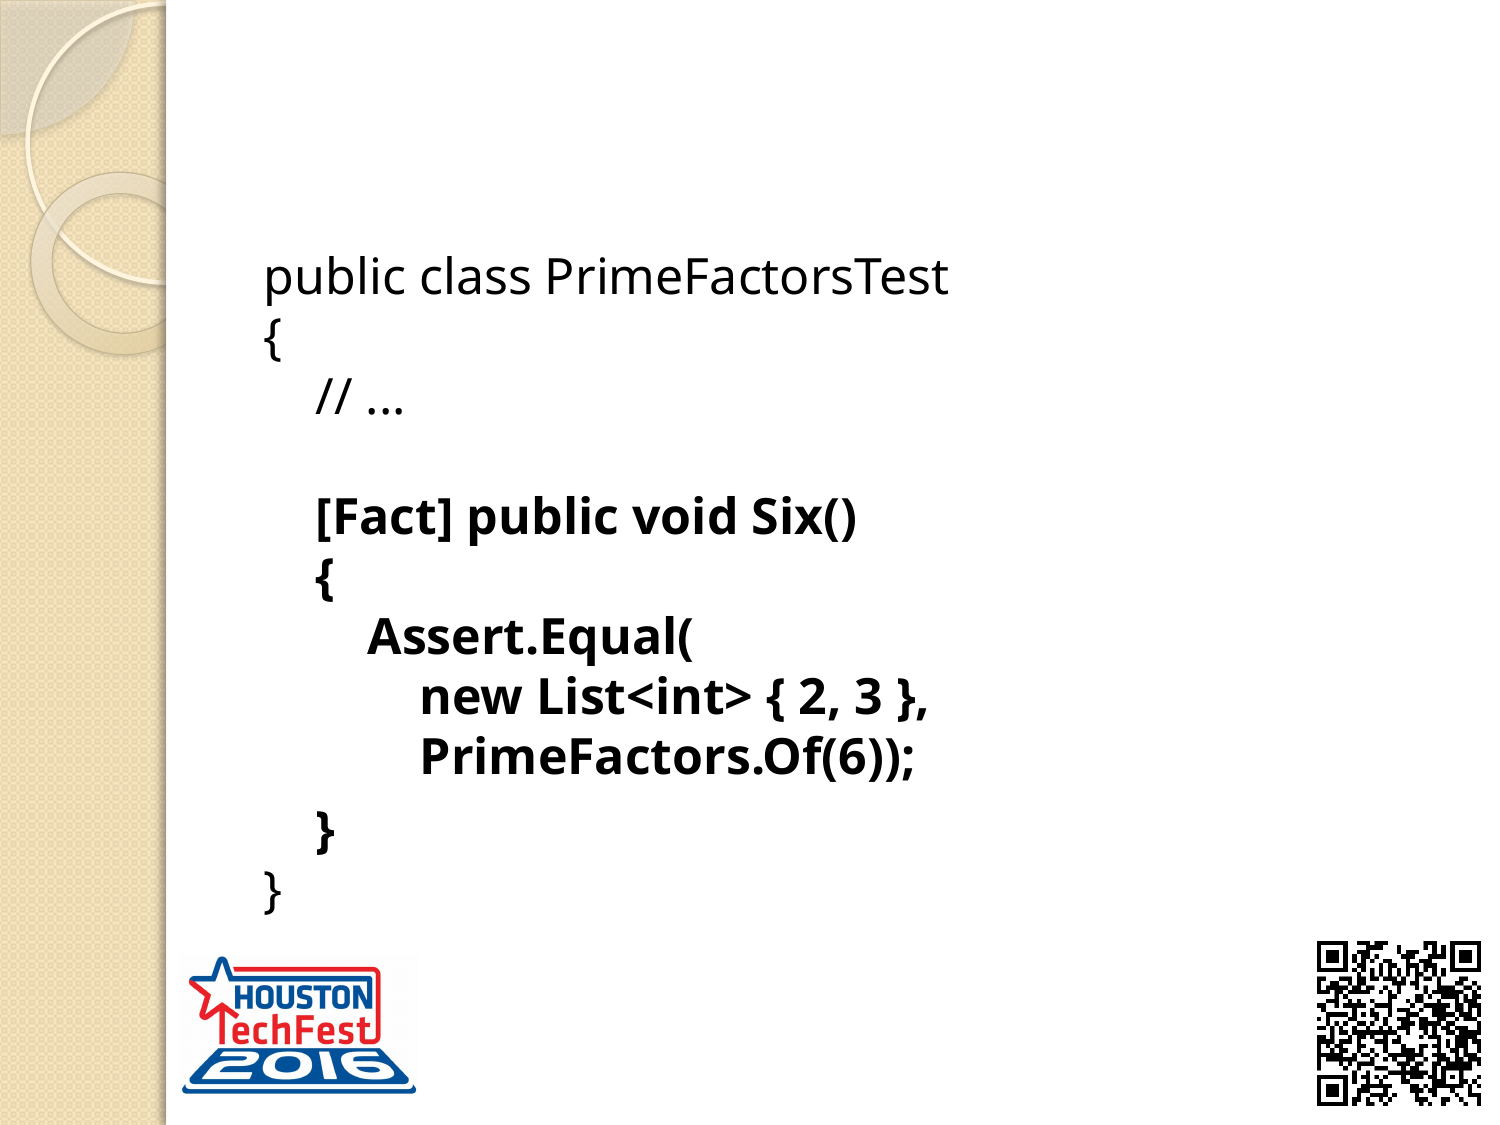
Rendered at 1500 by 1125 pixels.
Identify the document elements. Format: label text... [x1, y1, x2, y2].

picture [180, 954, 418, 1096]
list public class PrimeFactorsTest { // ... [Fact] public void Six() { Assert.Equal( new List<int> { 2, 3 }, PrimeFactors.Of(6)); } } [235, 237, 1466, 1025]
picture [1310, 934, 1488, 1113]
